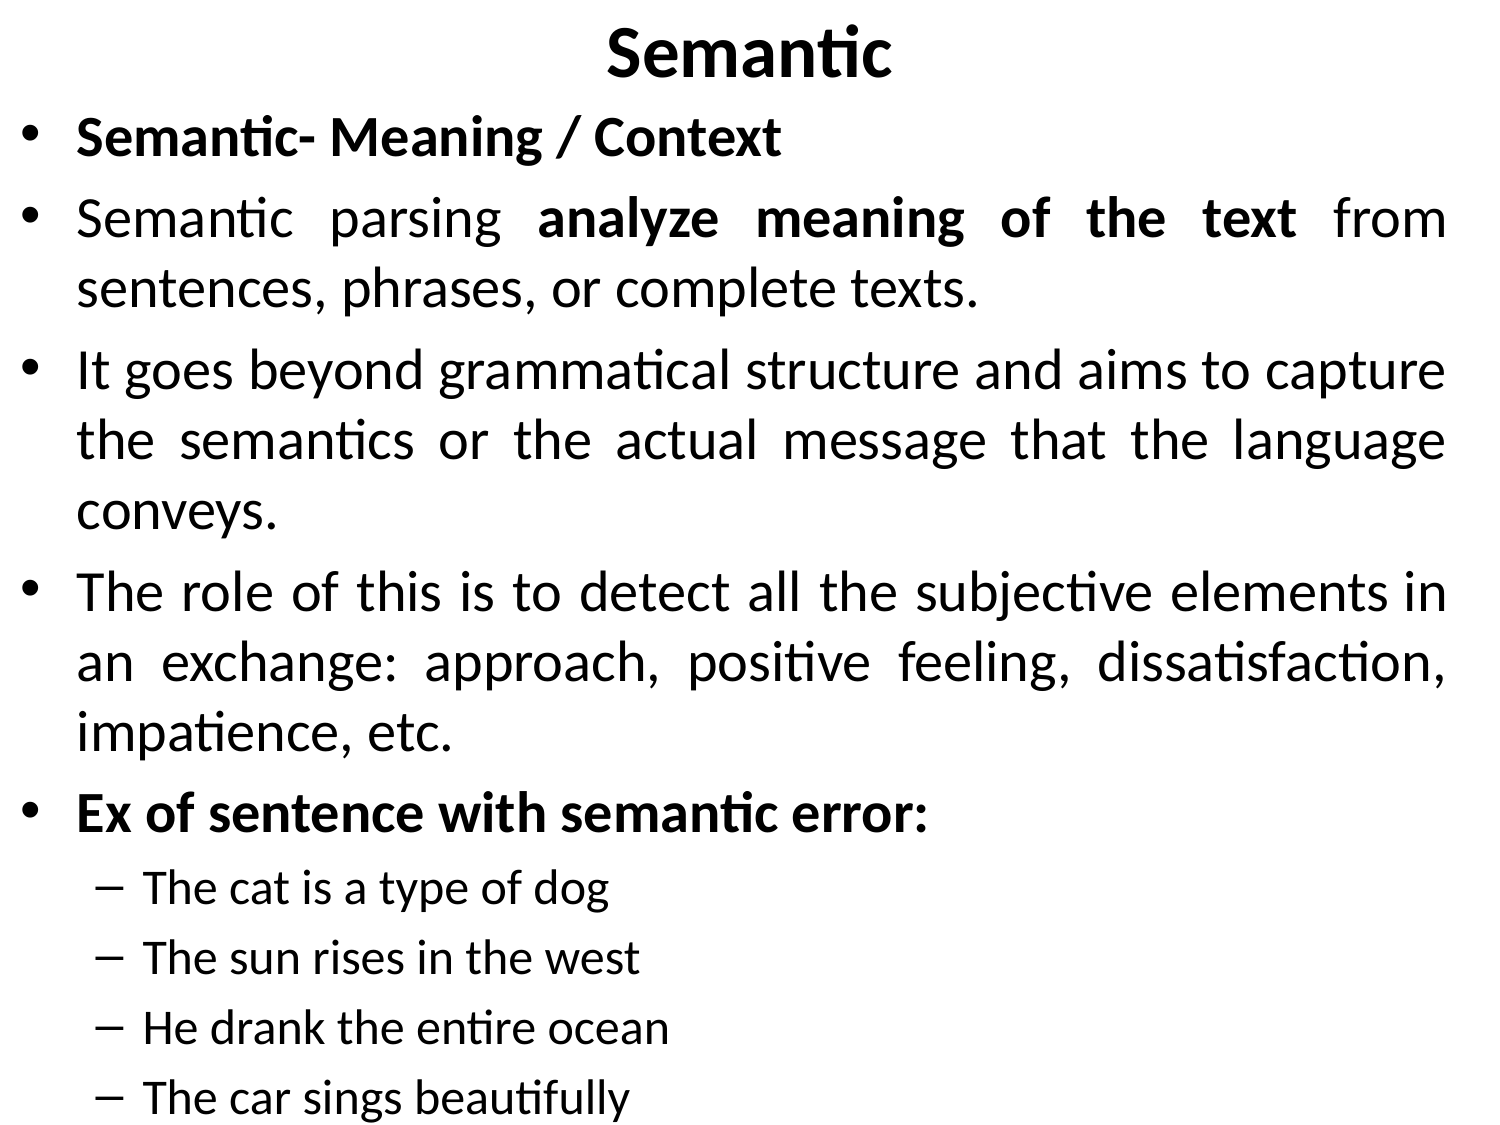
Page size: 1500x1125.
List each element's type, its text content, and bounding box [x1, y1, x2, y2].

list Semantic- Meaning / Context Semantic parsing analyze meaning of the text from sentences, phrases, or complete texts. It goes beyond grammatical structure and aims to capture the semantics or the actual message that the language conveys. The role of this is to detect all the subjective elements in an exchange: approach, positive feeling, dissatisfaction, impatience, etc. Ex of sentence with semantic error: The cat is a type of dog The sun rises in the west He drank the entire ocean The car sings beautifully [5, 90, 1463, 1016]
title Semantic [74, 0, 1426, 90]
